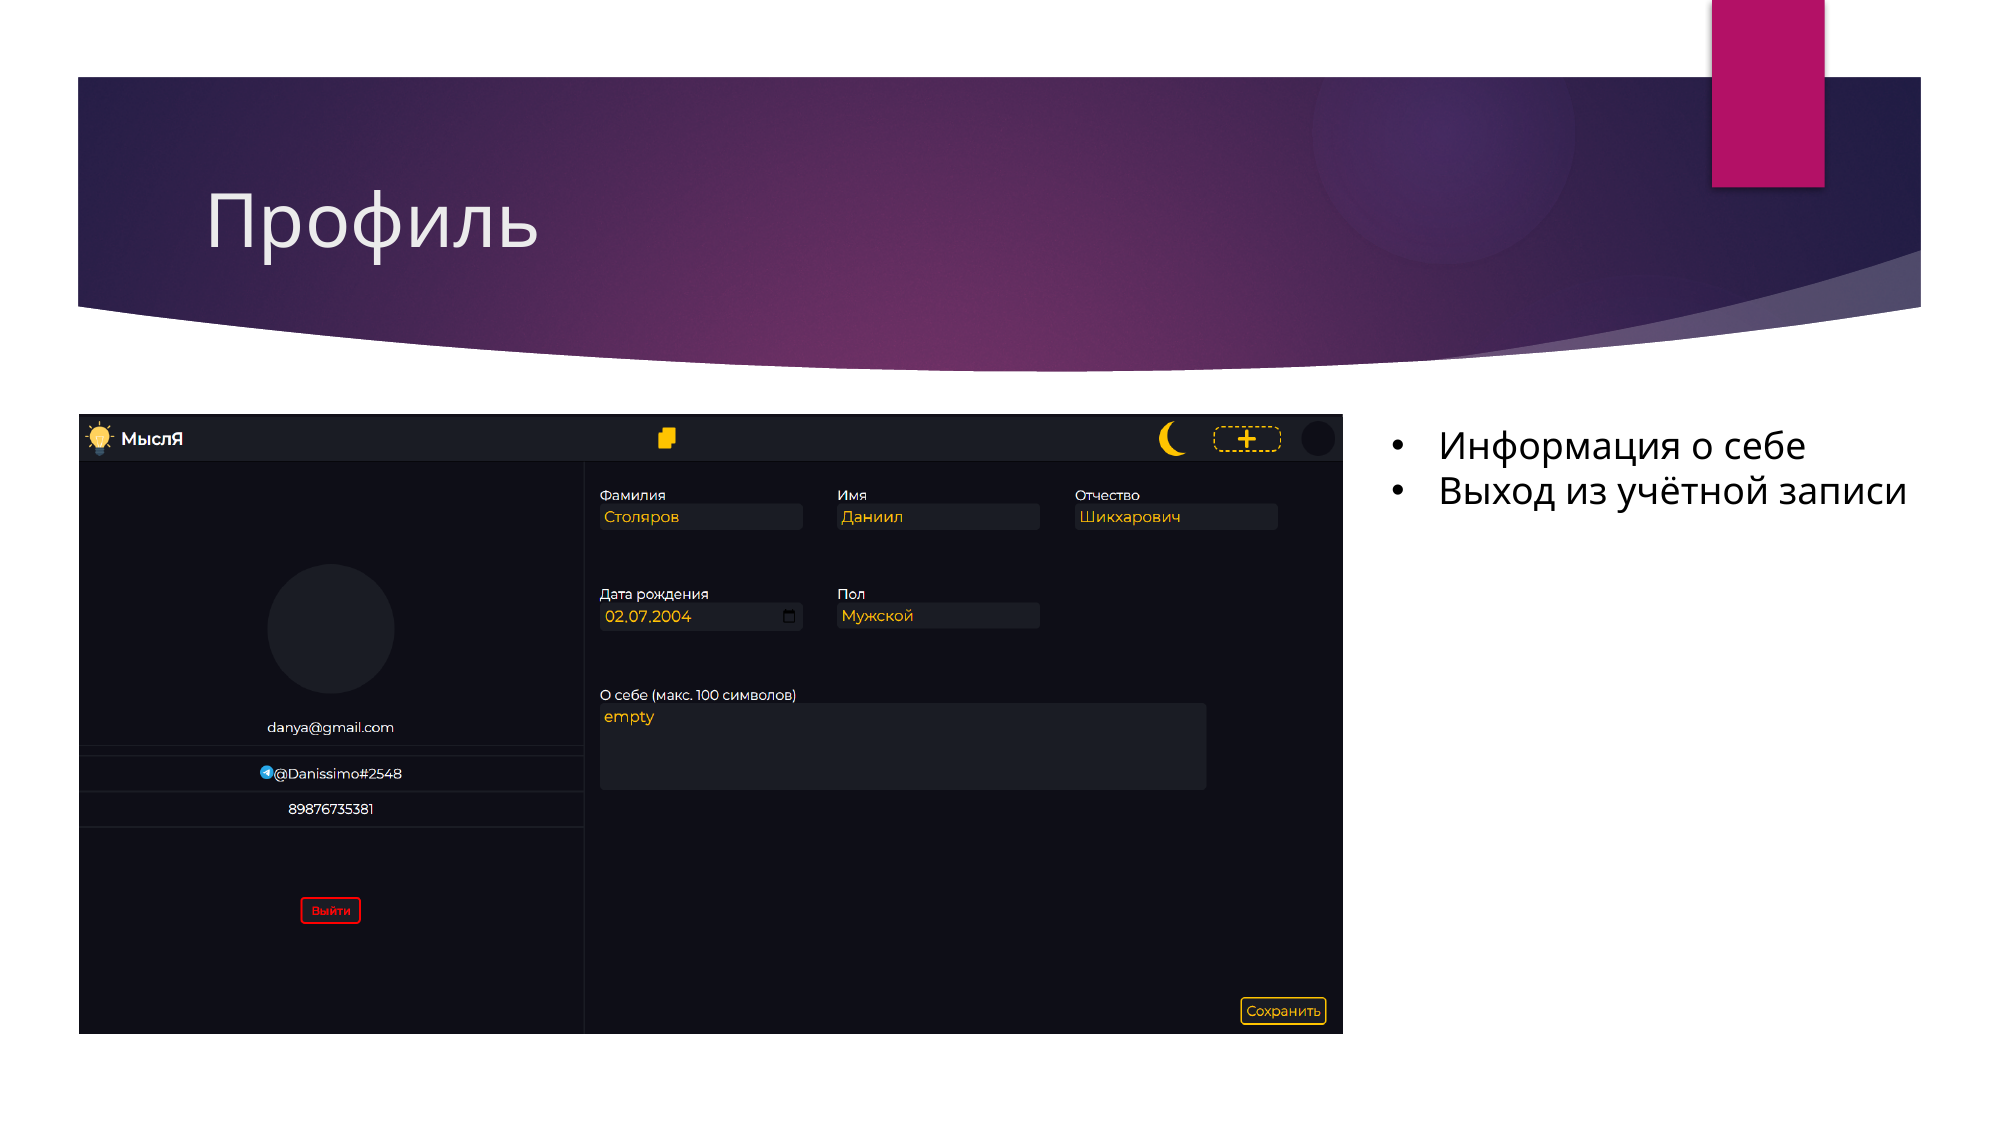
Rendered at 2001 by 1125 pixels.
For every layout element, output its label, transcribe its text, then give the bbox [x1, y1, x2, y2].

text_box Информация о себе Выход из учётной записи [1376, 414, 1935, 520]
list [79, 414, 1343, 1034]
title Профиль [189, 159, 1627, 276]
